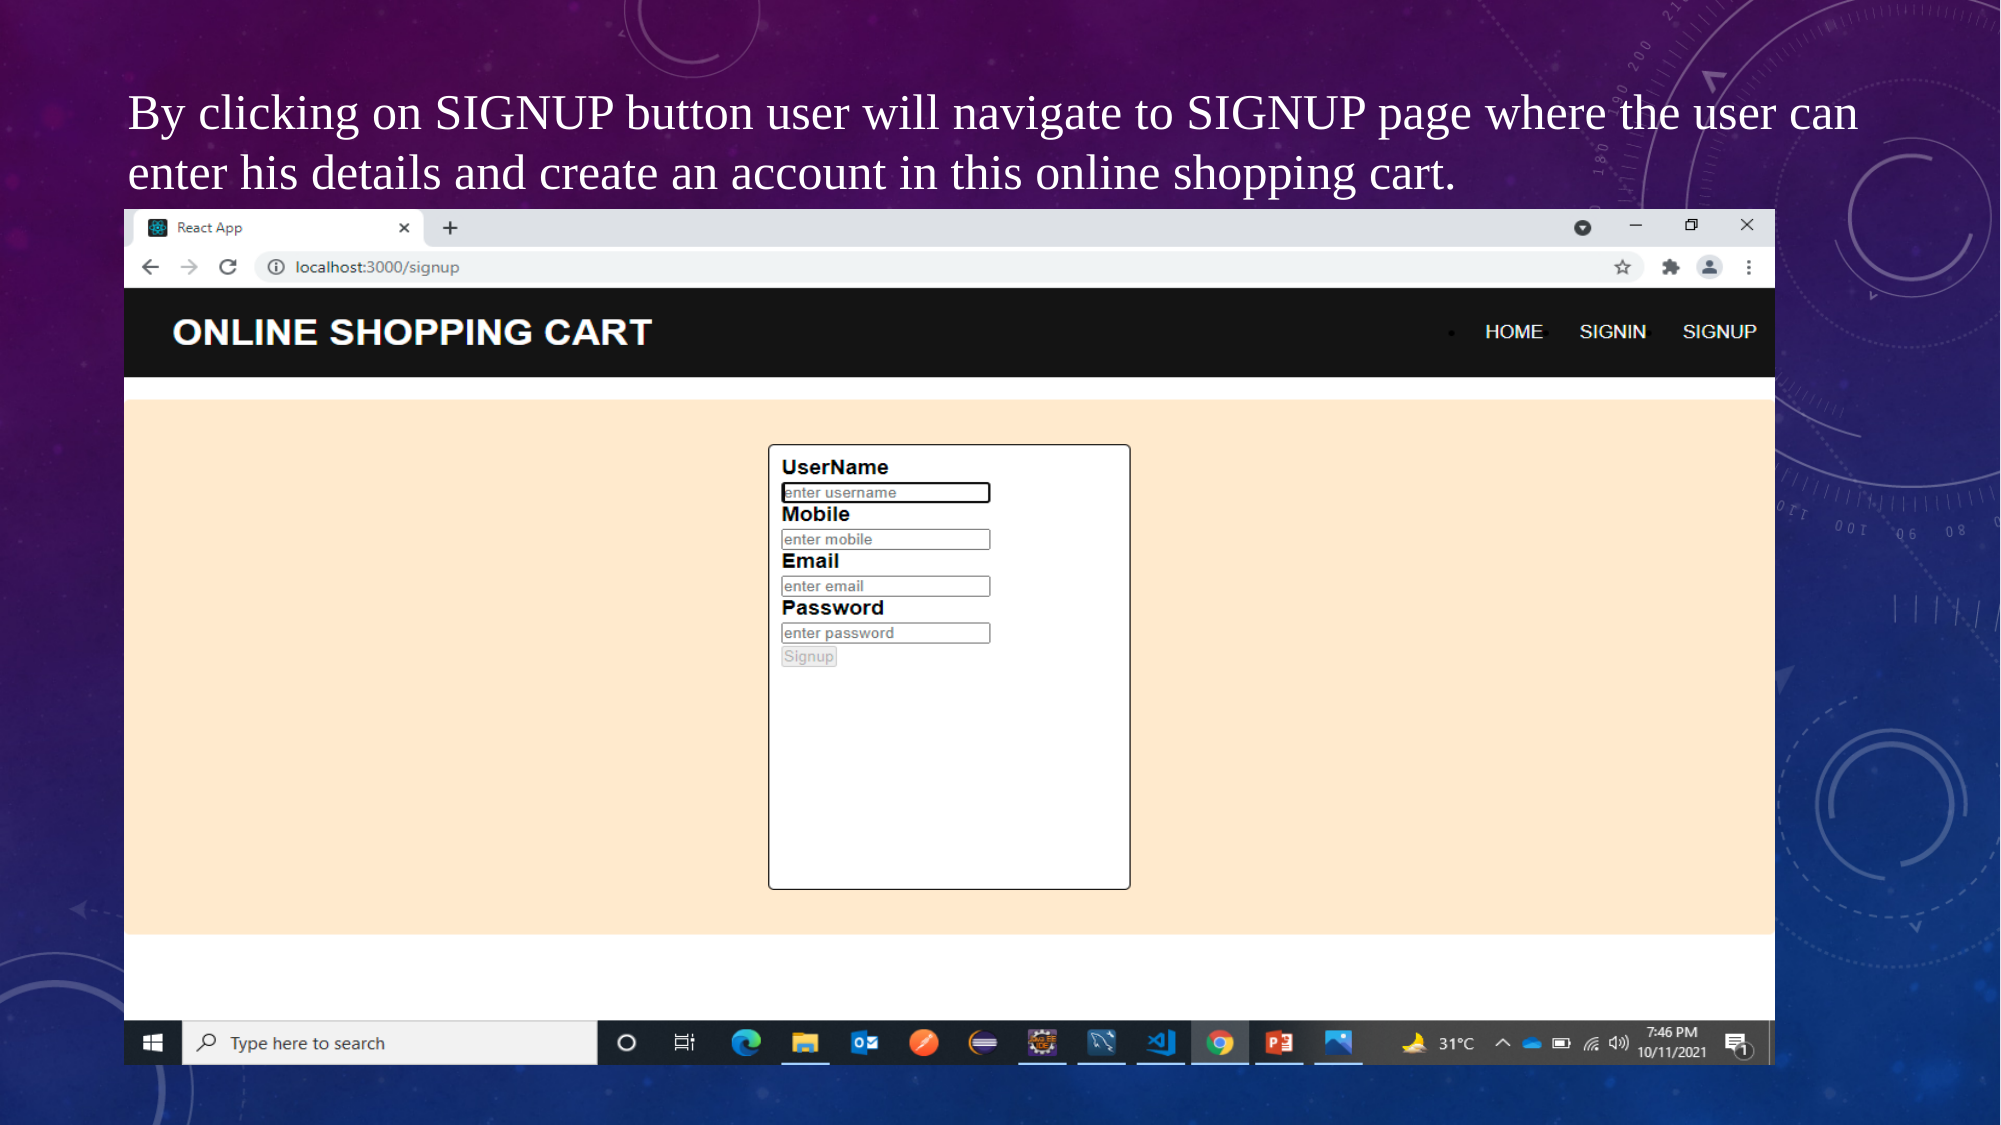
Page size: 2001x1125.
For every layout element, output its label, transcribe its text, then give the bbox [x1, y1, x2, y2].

list By clicking on SIGNUP button user will navigate to SIGNUP page where the user can enter his details and create an account in this online shopping cart. [112, 38, 1875, 1098]
picture [0, 0, 2001, 1125]
